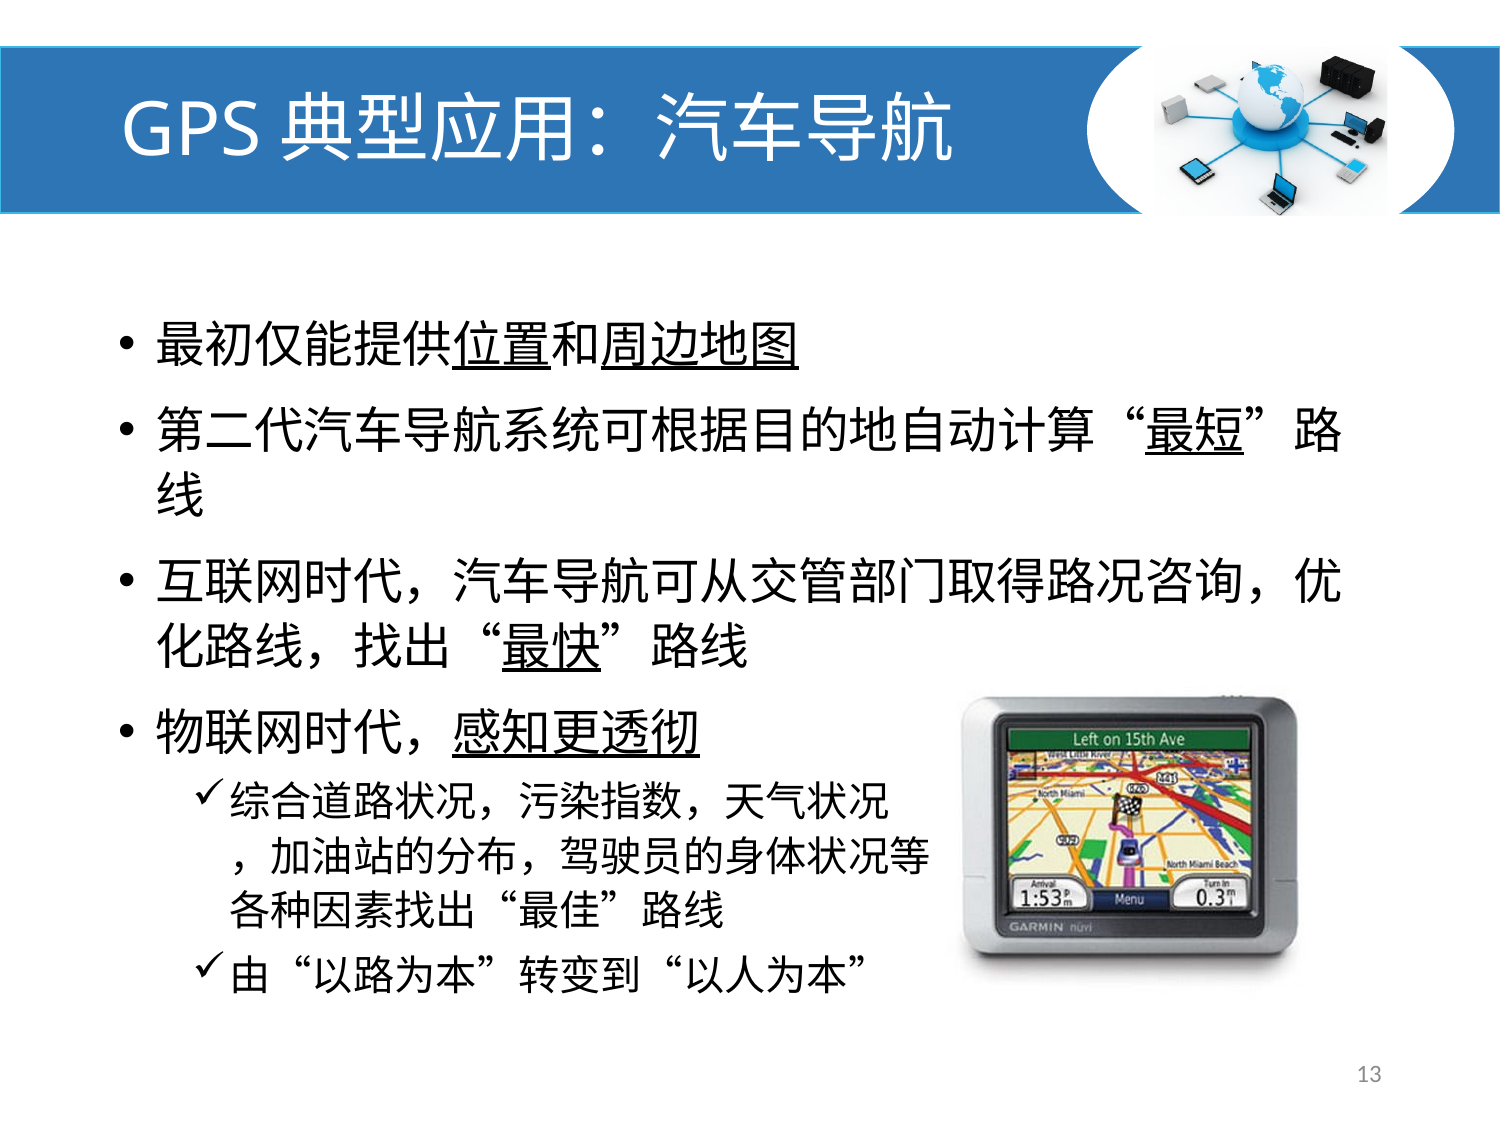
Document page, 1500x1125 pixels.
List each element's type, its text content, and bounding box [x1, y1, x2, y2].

picture [1154, 46, 1388, 216]
list 最初仅能提供位置和周边地图 第二代汽车导航系统可根据目的地自动计算“最短”路线 互联网时代，汽车导航可从交管部门取得路况咨询，优化路线，找出“最快”路线 物联网时代，感知更透彻 综合道路状况，污染指数，天气状况 ，加油站的分布，驾驶员的身体状况等 各种因素找出“最佳”路线 由“以路为本”转变到“以人为本” [103, 299, 1397, 1014]
picture [911, 607, 1351, 1047]
title GPS典型应用：汽车导航 [105, 50, 1060, 214]
slide_number 13 [1059, 1042, 1397, 1103]
